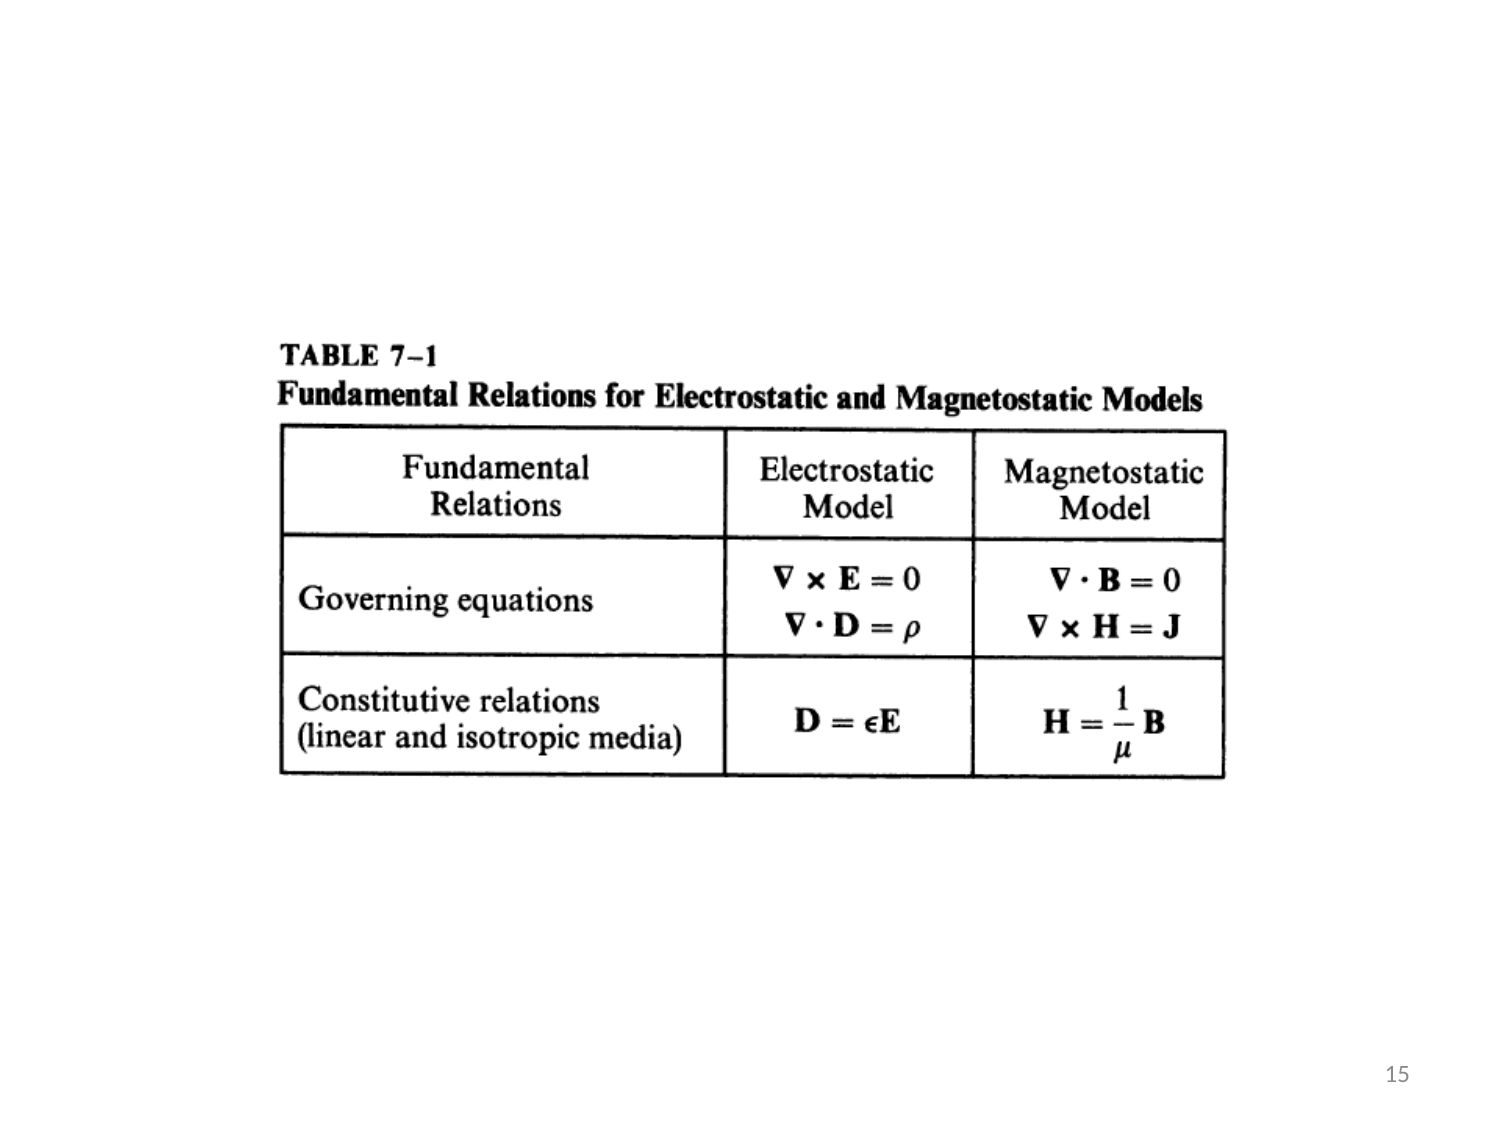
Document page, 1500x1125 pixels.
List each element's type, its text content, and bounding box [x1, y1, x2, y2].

slide_number 15 [1074, 1042, 1425, 1103]
picture [266, 337, 1233, 787]
